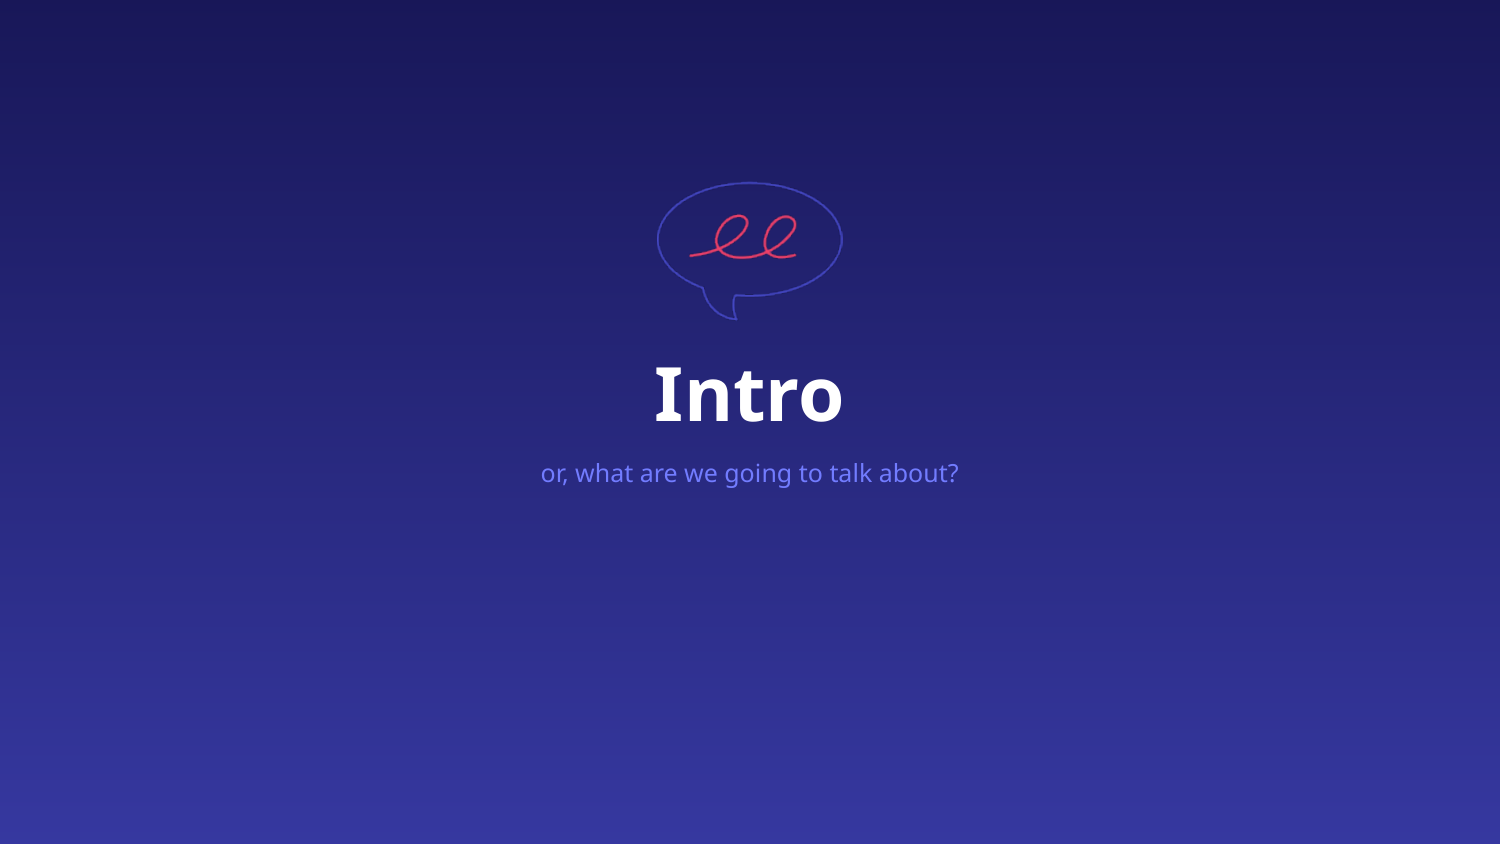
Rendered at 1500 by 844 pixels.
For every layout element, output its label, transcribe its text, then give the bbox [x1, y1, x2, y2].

text_box or, what are we going to talk about? [267, 453, 1233, 489]
picture [657, 181, 843, 322]
text_box Intro [267, 346, 1233, 453]
